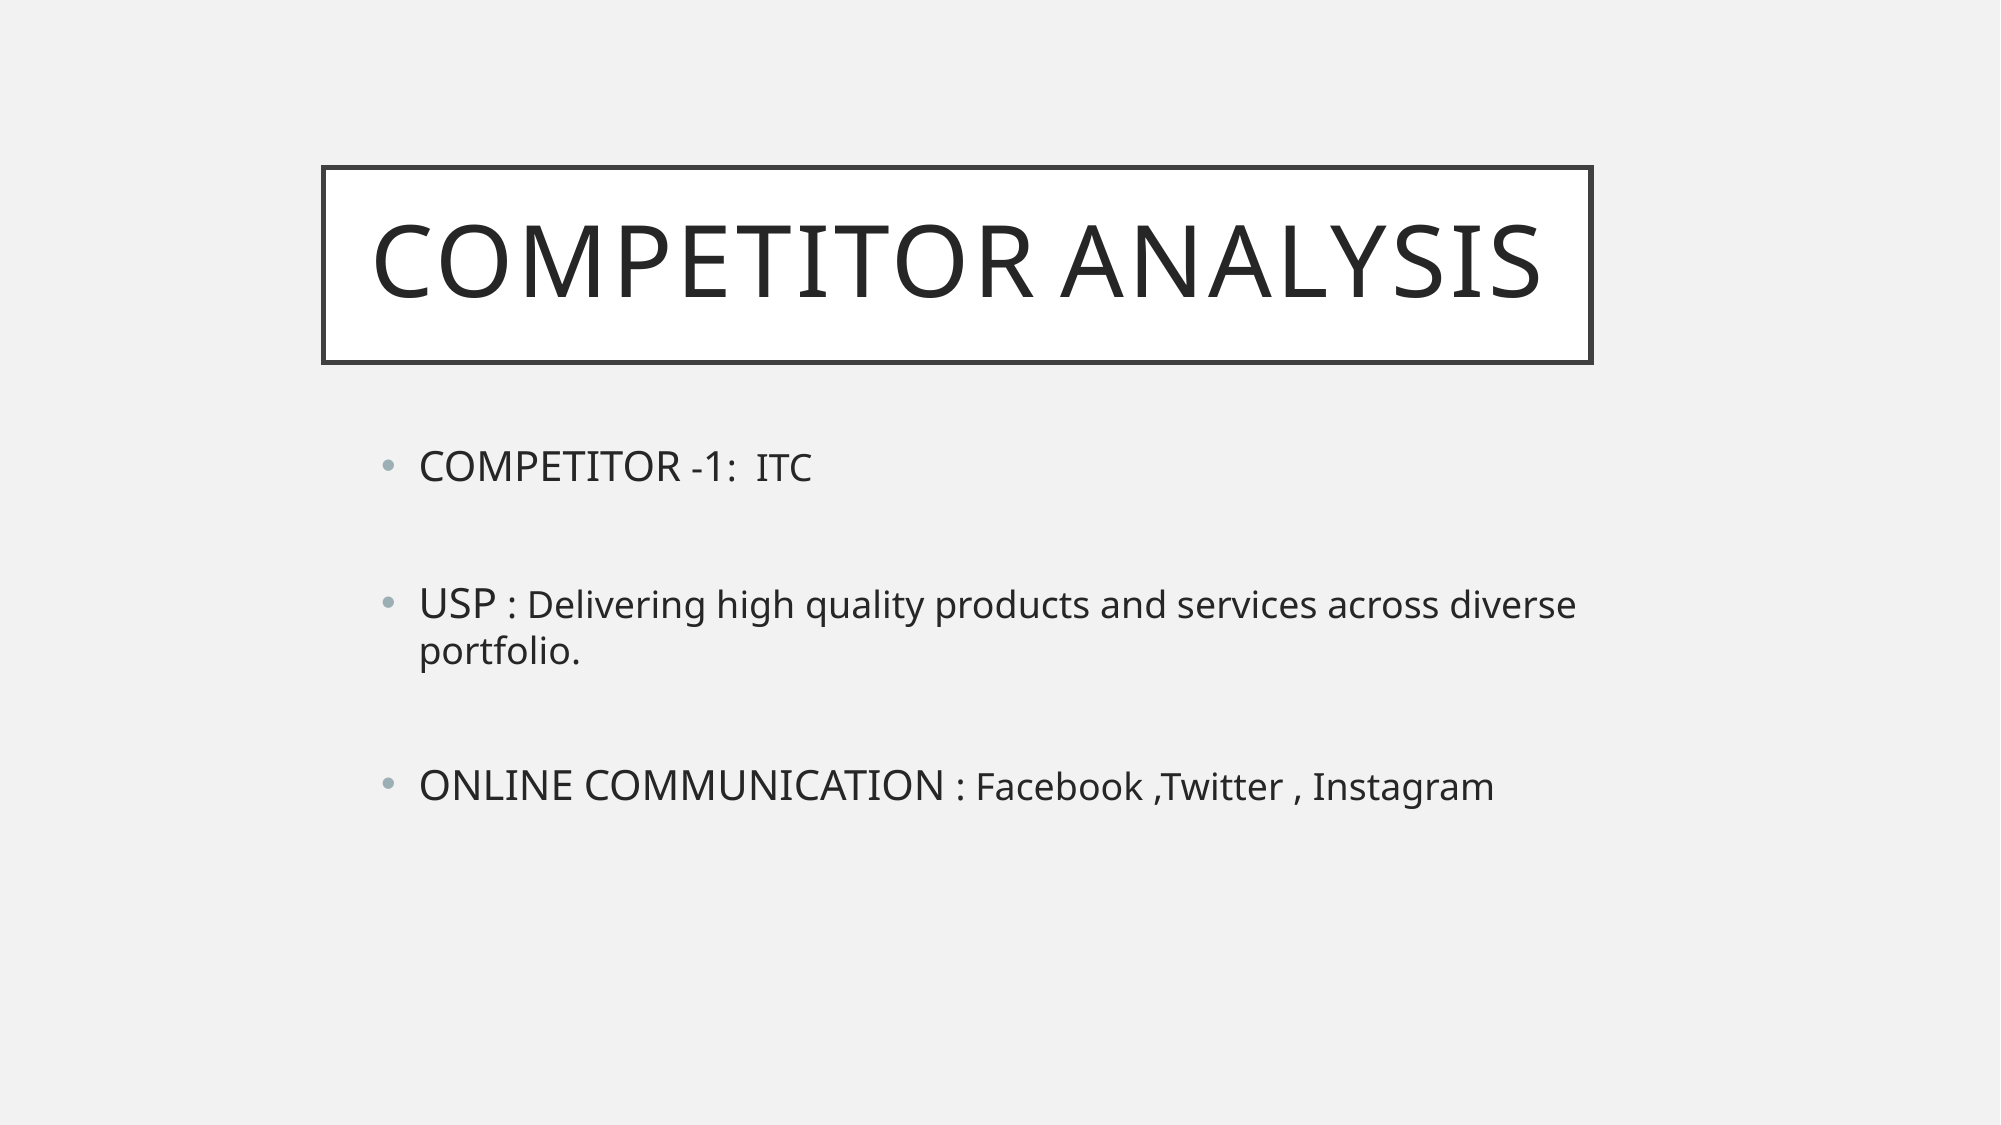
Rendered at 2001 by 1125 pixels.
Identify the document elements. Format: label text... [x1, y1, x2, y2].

list COMPETITOR -1: ITC USP : Delivering high quality products and services across diverse portfolio. ONLINE COMMUNICATION : Facebook ,Twitter , Instagram [366, 432, 1634, 942]
title COMPETITOR ANALYSIS [321, 165, 1594, 365]
